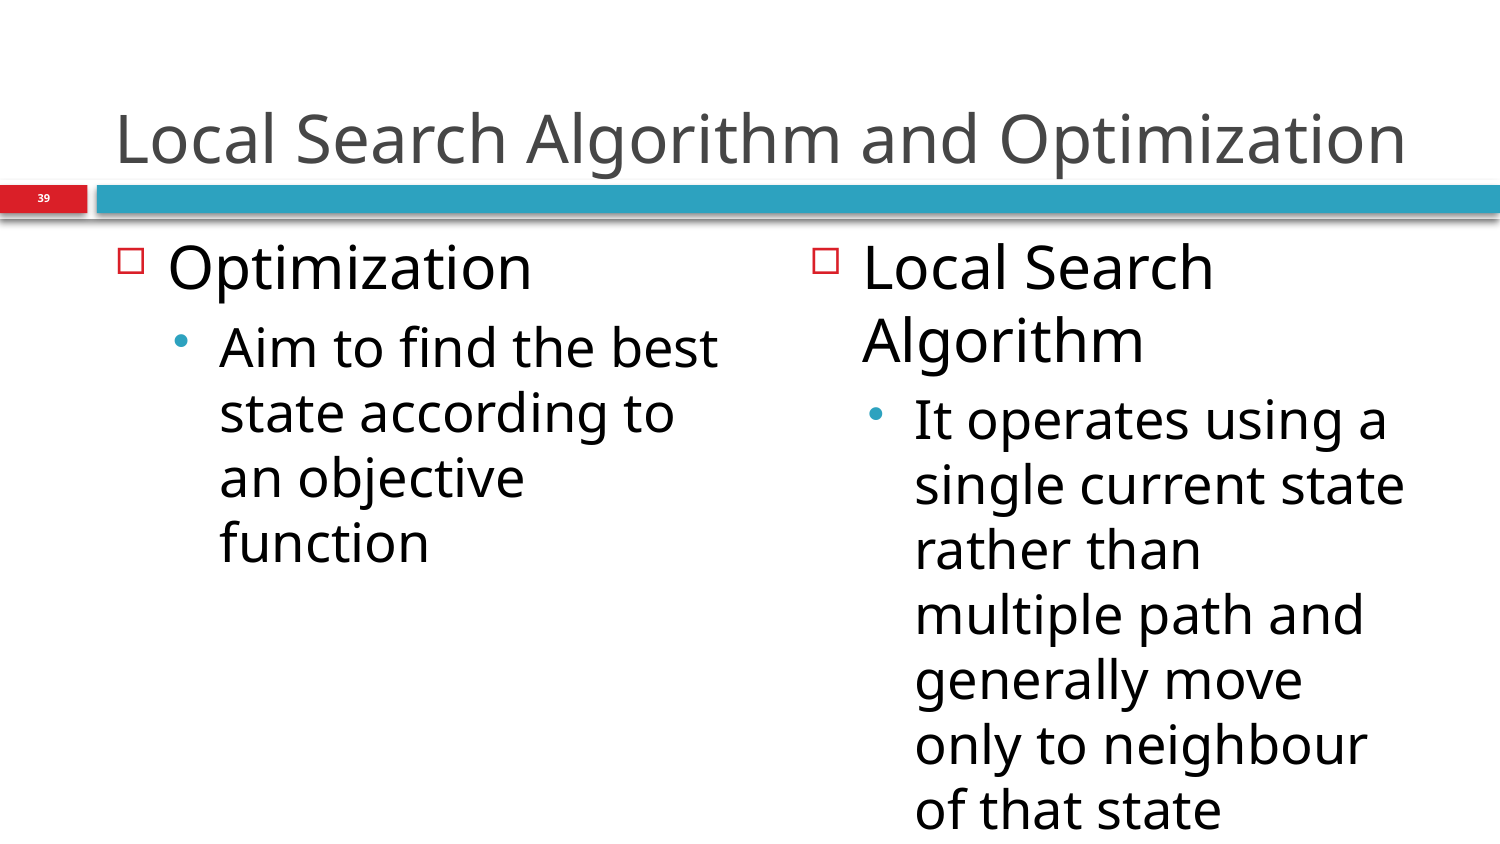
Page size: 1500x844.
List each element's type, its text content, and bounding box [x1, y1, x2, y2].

title Local Search Algorithm and Optimization [99, 19, 1438, 185]
list Local Search Algorithm It operates using a single current state rather than multiple path and generally move only to neighbour of that state [794, 221, 1433, 759]
list Optimization Aim to find the best state according to an objective function [99, 221, 738, 759]
slide_number 39 [0, 184, 88, 215]
